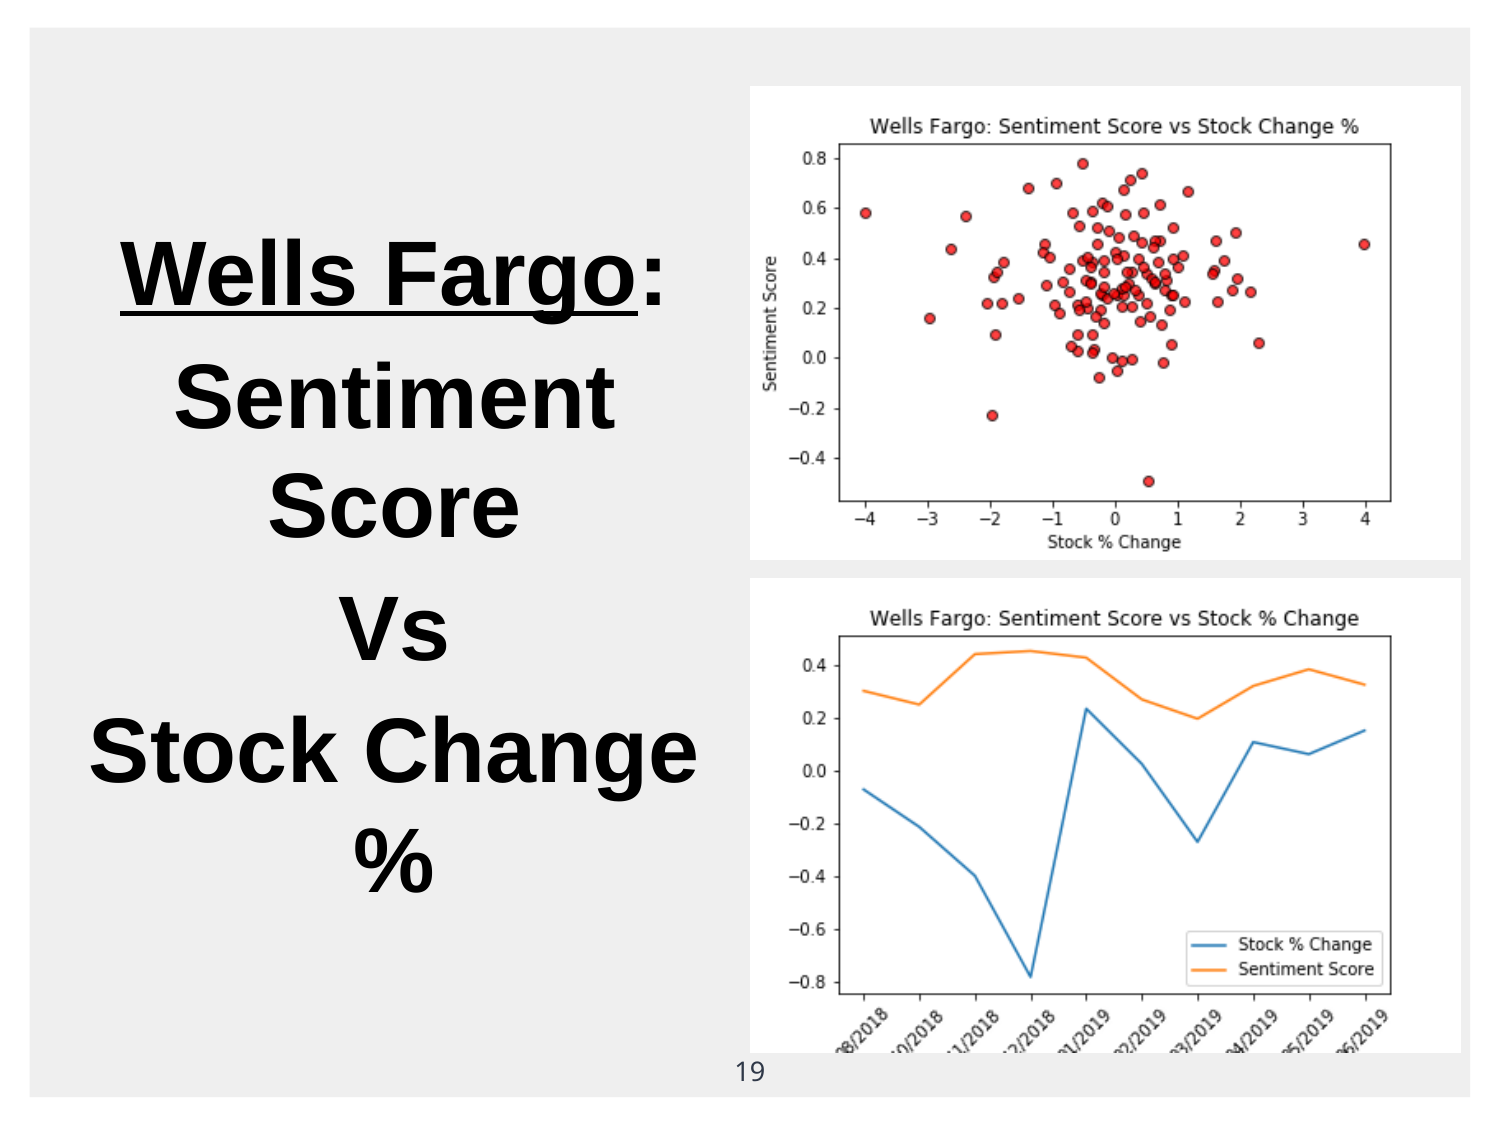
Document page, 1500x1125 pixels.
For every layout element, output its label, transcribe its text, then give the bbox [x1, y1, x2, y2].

slide_number 19 [705, 1038, 795, 1125]
text_box Wells Fargo: Sentiment Score Vs Stock Change % [39, 190, 750, 935]
picture [749, 85, 1461, 560]
picture [749, 578, 1461, 1053]
